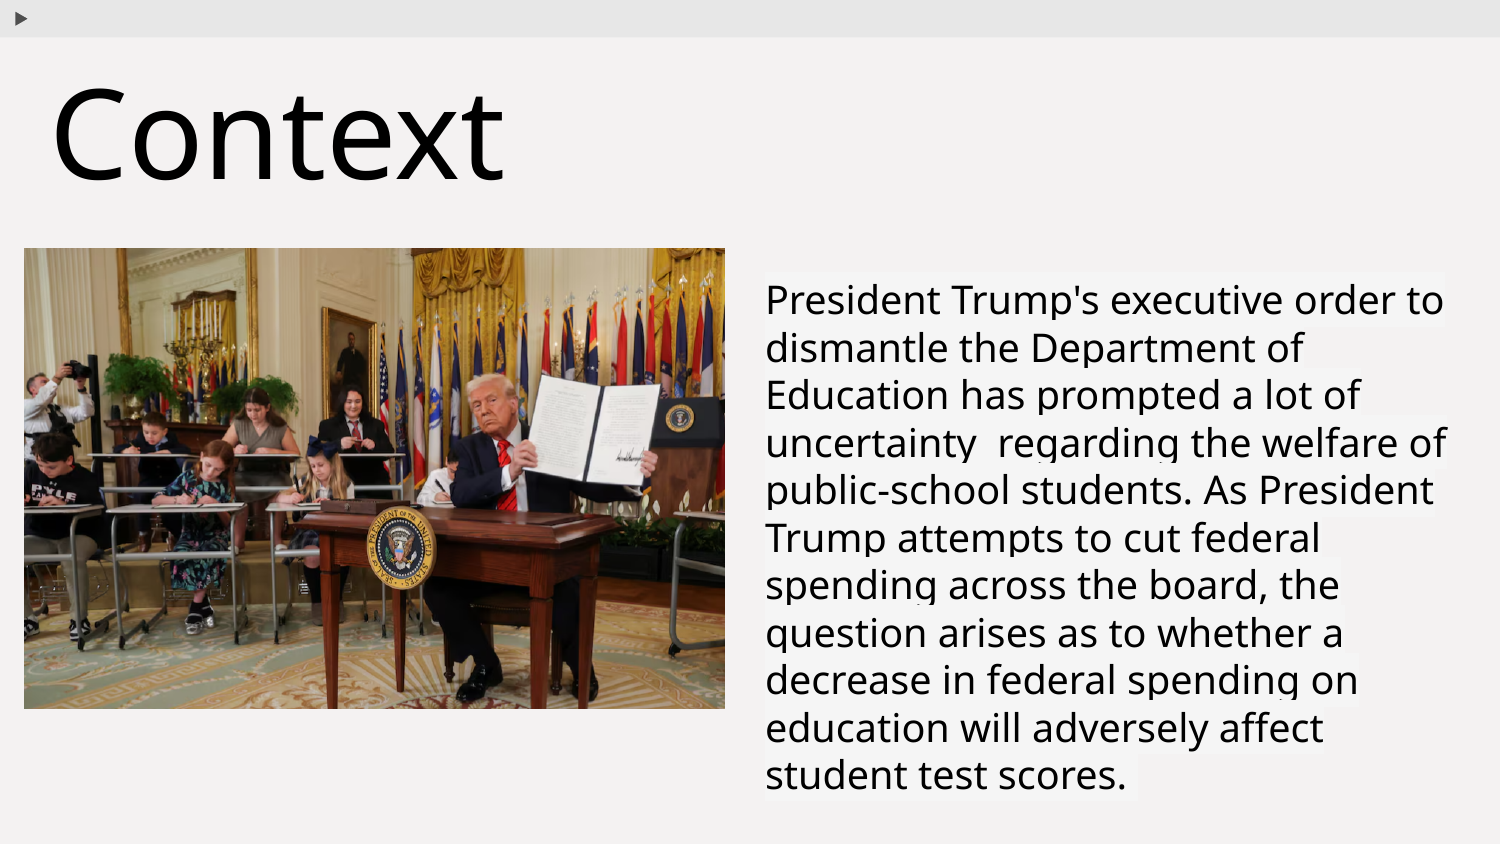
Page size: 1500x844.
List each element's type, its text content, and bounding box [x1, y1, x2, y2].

title Context [34, 56, 911, 228]
subtitle President Trump's executive order to dismantle the Department of Education has prompted a lot of uncertainty regarding the welfare of public-school students. As President Trump attempts to cut federal spending across the board, the question arises as to whether a decrease in federal spending on education will adversely affect student test scores. [750, 260, 1471, 825]
picture [24, 247, 726, 710]
